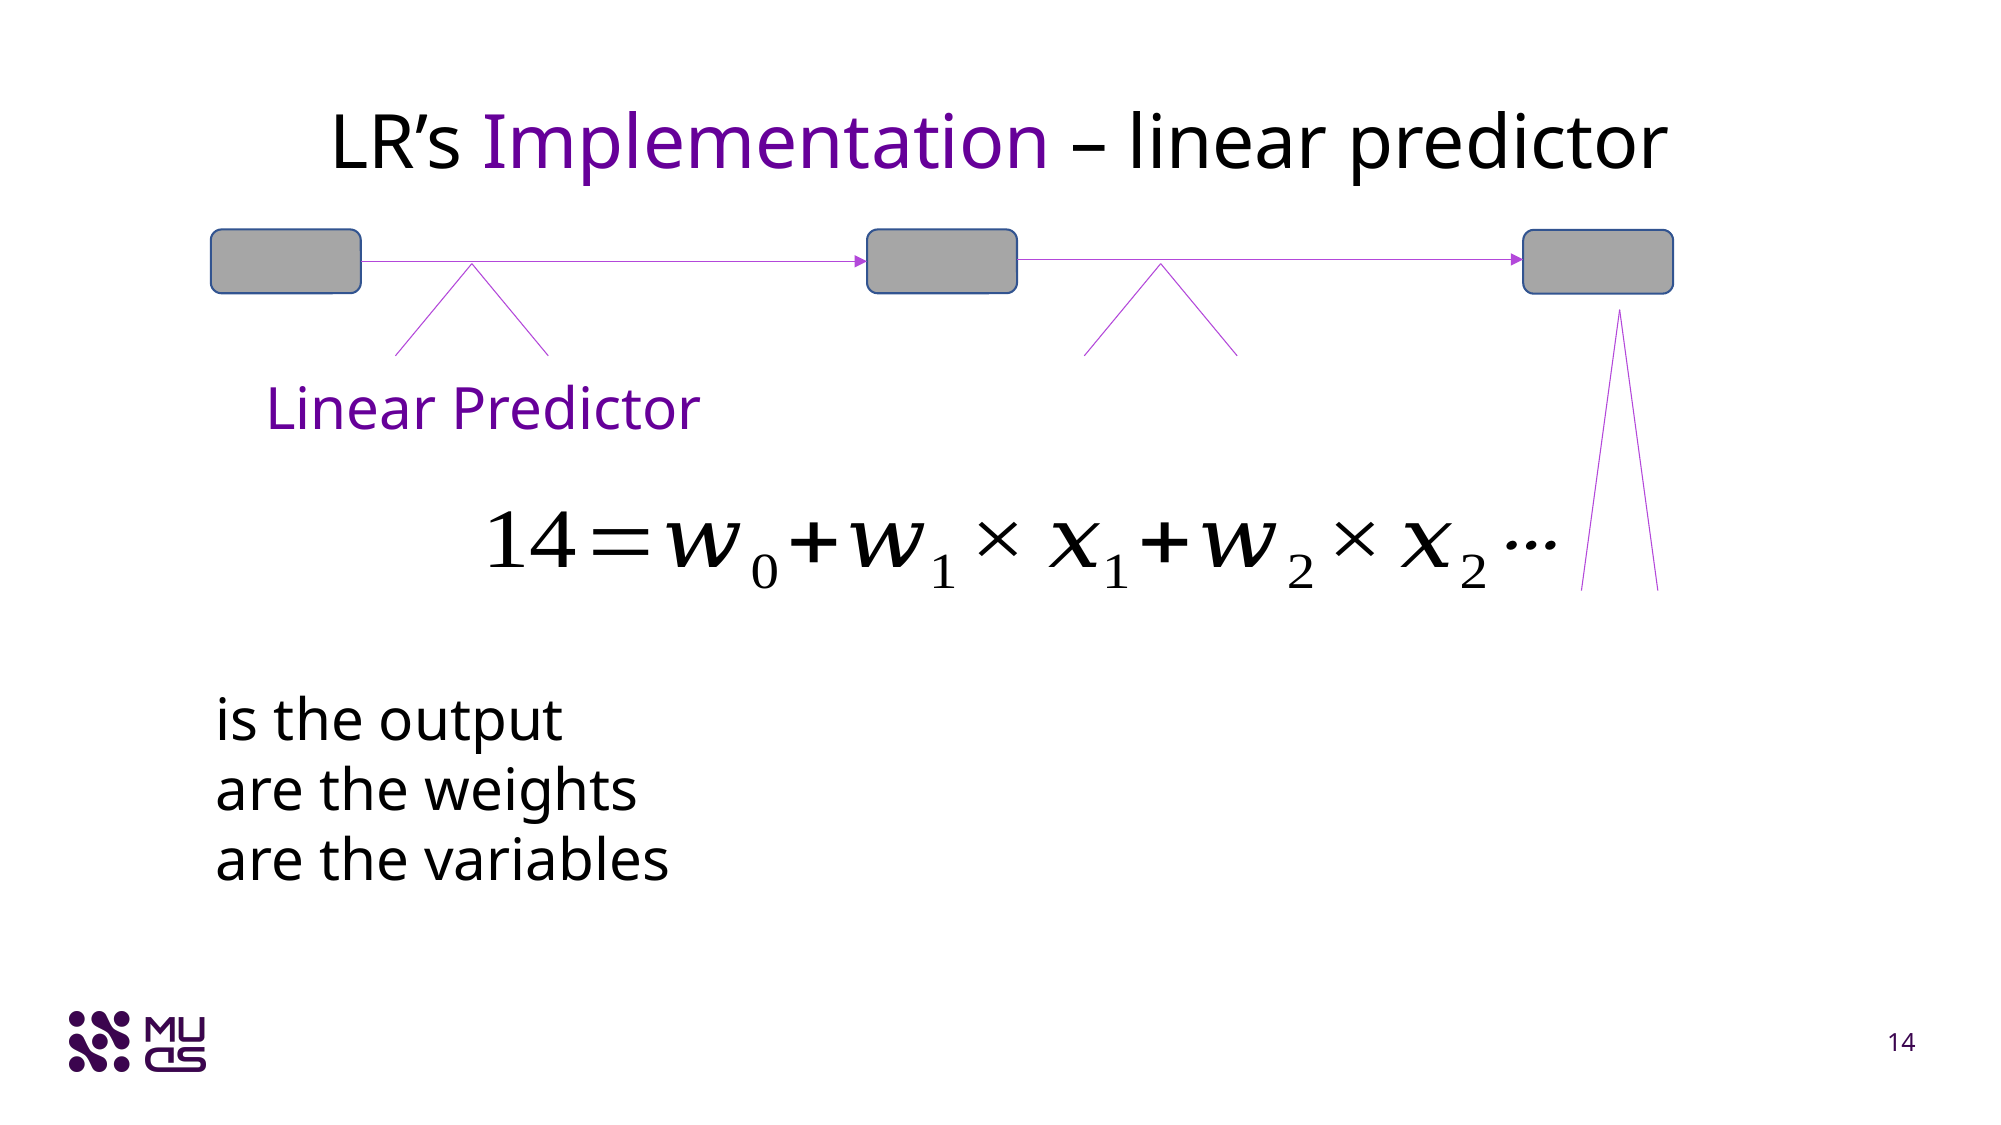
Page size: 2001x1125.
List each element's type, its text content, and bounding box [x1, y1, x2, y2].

picture [69, 1011, 206, 1072]
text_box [395, 263, 549, 356]
text_box Linear Predictor [250, 364, 717, 450]
text_box [866, 228, 1019, 295]
text_box [1522, 228, 1675, 295]
title LR’s Implementation – linear predictor [69, 84, 1931, 204]
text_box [1581, 309, 1658, 591]
text_box [209, 228, 362, 295]
slide_number 14 [1862, 1013, 1931, 1074]
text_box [1084, 263, 1238, 356]
